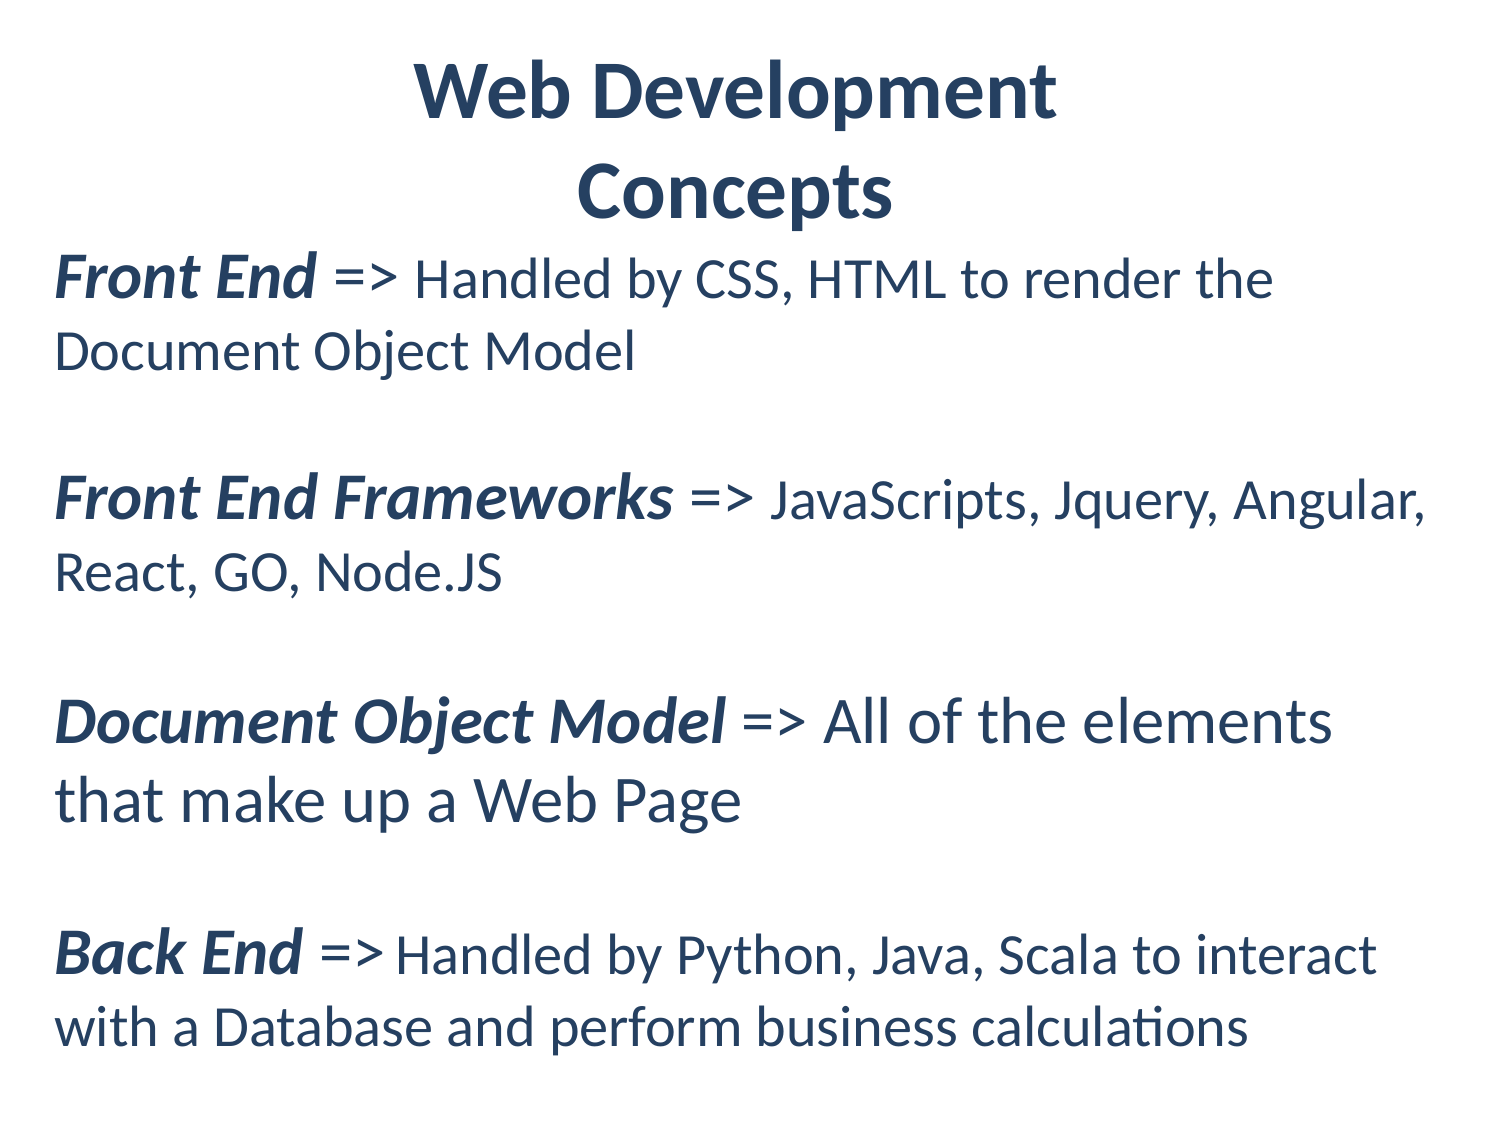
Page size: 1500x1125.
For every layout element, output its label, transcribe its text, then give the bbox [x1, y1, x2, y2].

text_box Front End Frameworks => JavaScripts, Jquery, Angular, React, GO, Node.JS [39, 445, 1478, 671]
text_box Back End => Handled by Python, Java, Scala to interact with a Database and perform business calculations [39, 900, 1478, 1066]
text_box Web Development Concepts [276, 27, 1196, 224]
text_box Document Object Model => All of the elements that make up a Web Page [39, 668, 1472, 844]
text_box Front End => Handled by CSS, HTML to render the Document Object Model [39, 224, 1478, 390]
